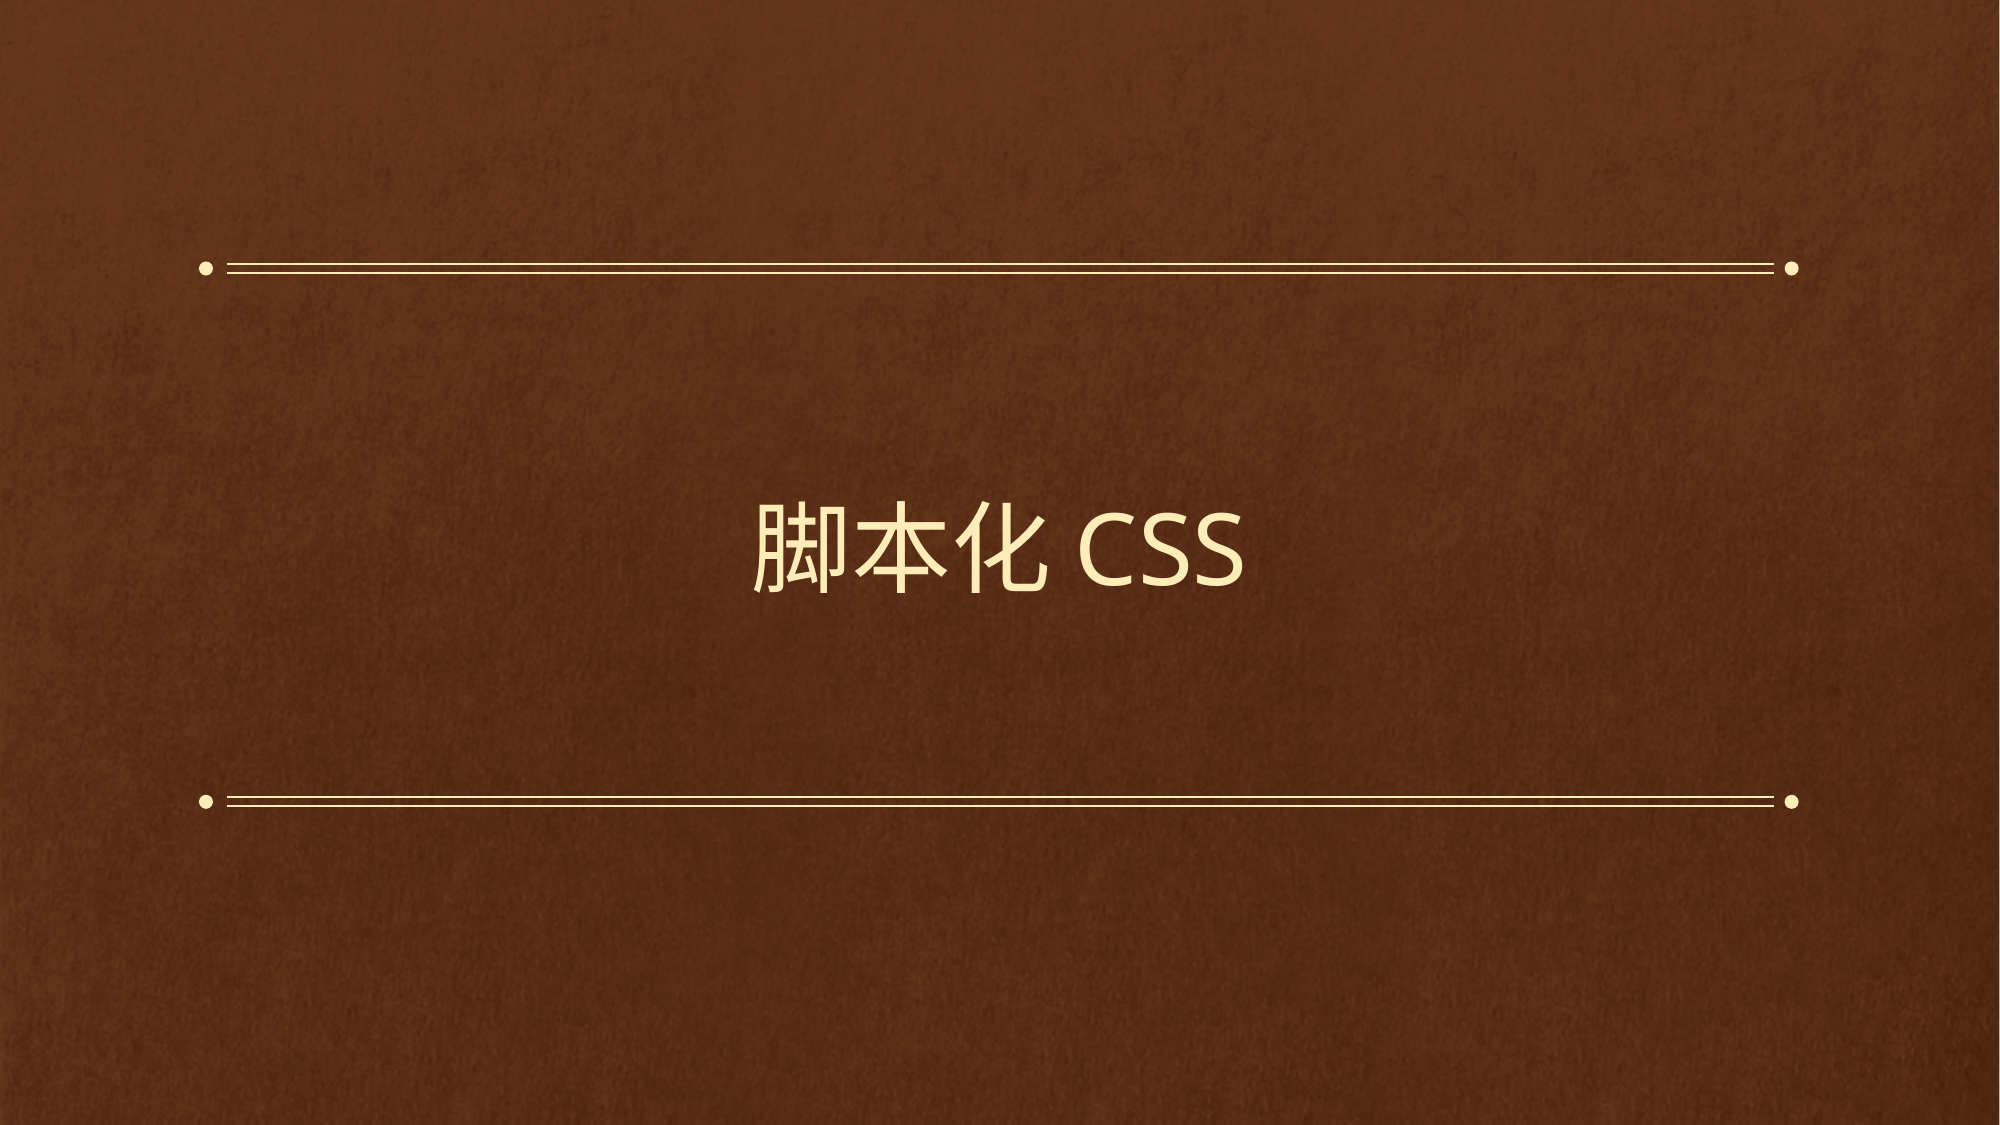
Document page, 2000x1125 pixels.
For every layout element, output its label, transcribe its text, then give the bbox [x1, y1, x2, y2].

title 脚本化CSS [225, 444, 1774, 615]
